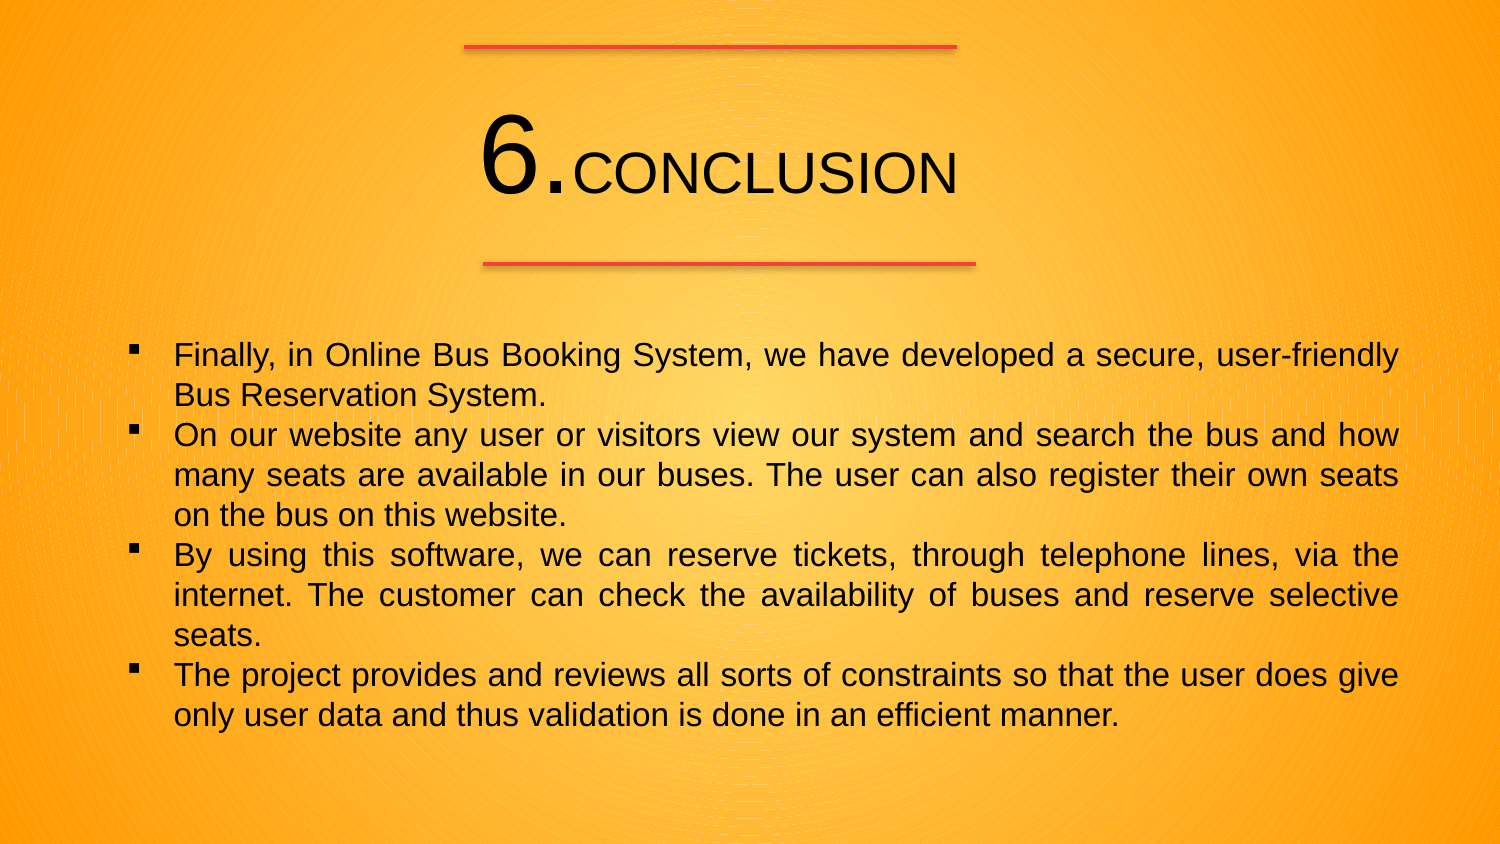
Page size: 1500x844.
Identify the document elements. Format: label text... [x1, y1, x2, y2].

text_box 6.CONCLUSION [463, 73, 1144, 224]
text_box Finally, in Online Bus Booking System, we have developed a secure, user-friendly Bus Reservation System. On our website any user or visitors view our system and search the bus and how many seats are available in our buses. The user can also register their own seats on the bus on this website. By using this software, we can reserve tickets, through telephone lines, via the internet. The customer can check the availability of buses and reserve selective seats. The project provides and reviews all sorts of constraints so that the user does give only user data and thus validation is done in an efficient manner. [111, 325, 1417, 775]
